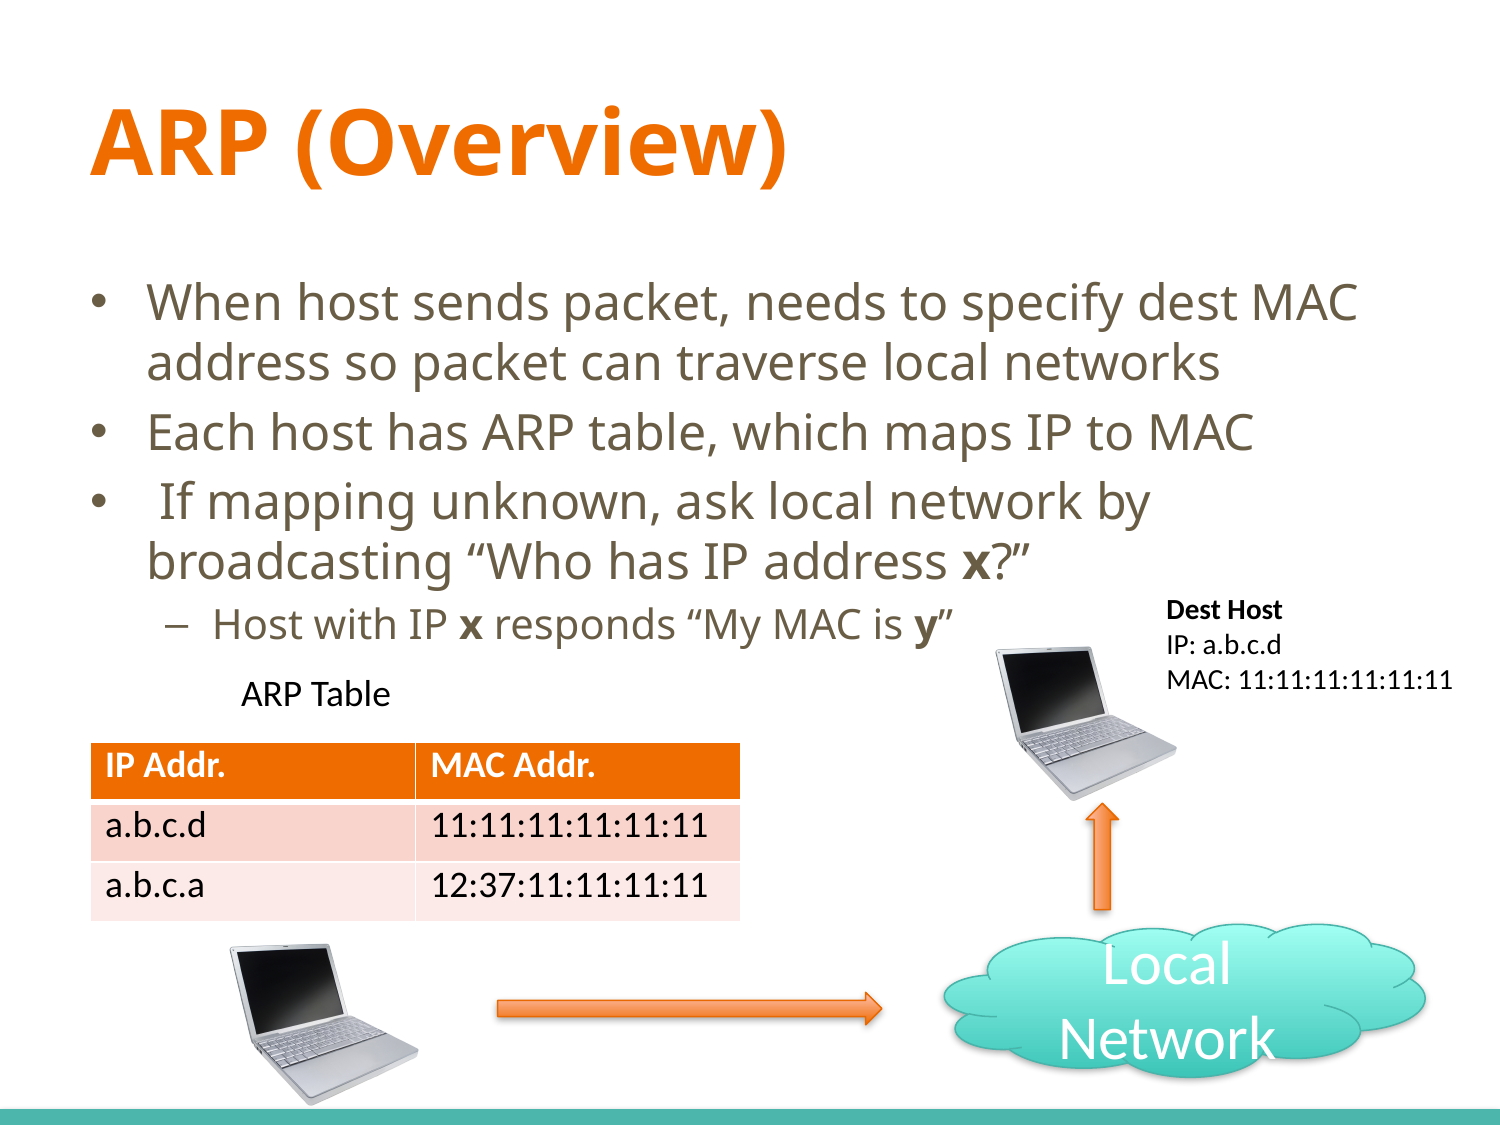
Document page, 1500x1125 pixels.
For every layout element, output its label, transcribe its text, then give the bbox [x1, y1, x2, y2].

text_box Dest Host IP: a.b.c.d MAC: 11:11:11:11:11:11 [1151, 582, 1500, 703]
table_header MAC Addr. [416, 743, 740, 799]
title ARP (Overview) [75, 45, 1425, 233]
text_box Local Network [943, 923, 1426, 1079]
text_box [1085, 813, 1120, 911]
table_cell 12:37:11:11:11:11 [416, 863, 740, 921]
table_cell a.b.c.a [91, 863, 415, 921]
list When host sends packet, needs to specify dest MAC address so packet can traverse local networks Each host has ARP table, which maps IP to MAC If mapping unknown, ask local network by broadcasting “Who has IP address x?” Host with IP x responds “My MAC is y” [75, 262, 1425, 1005]
table_header IP Addr. [91, 743, 415, 799]
table_cell 11:11:11:11:11:11 [416, 805, 740, 861]
text_box [496, 991, 883, 1026]
picture [226, 940, 422, 1109]
picture [992, 643, 1180, 804]
table_cell a.b.c.d [91, 805, 415, 861]
text_box ARP Table [226, 662, 574, 722]
